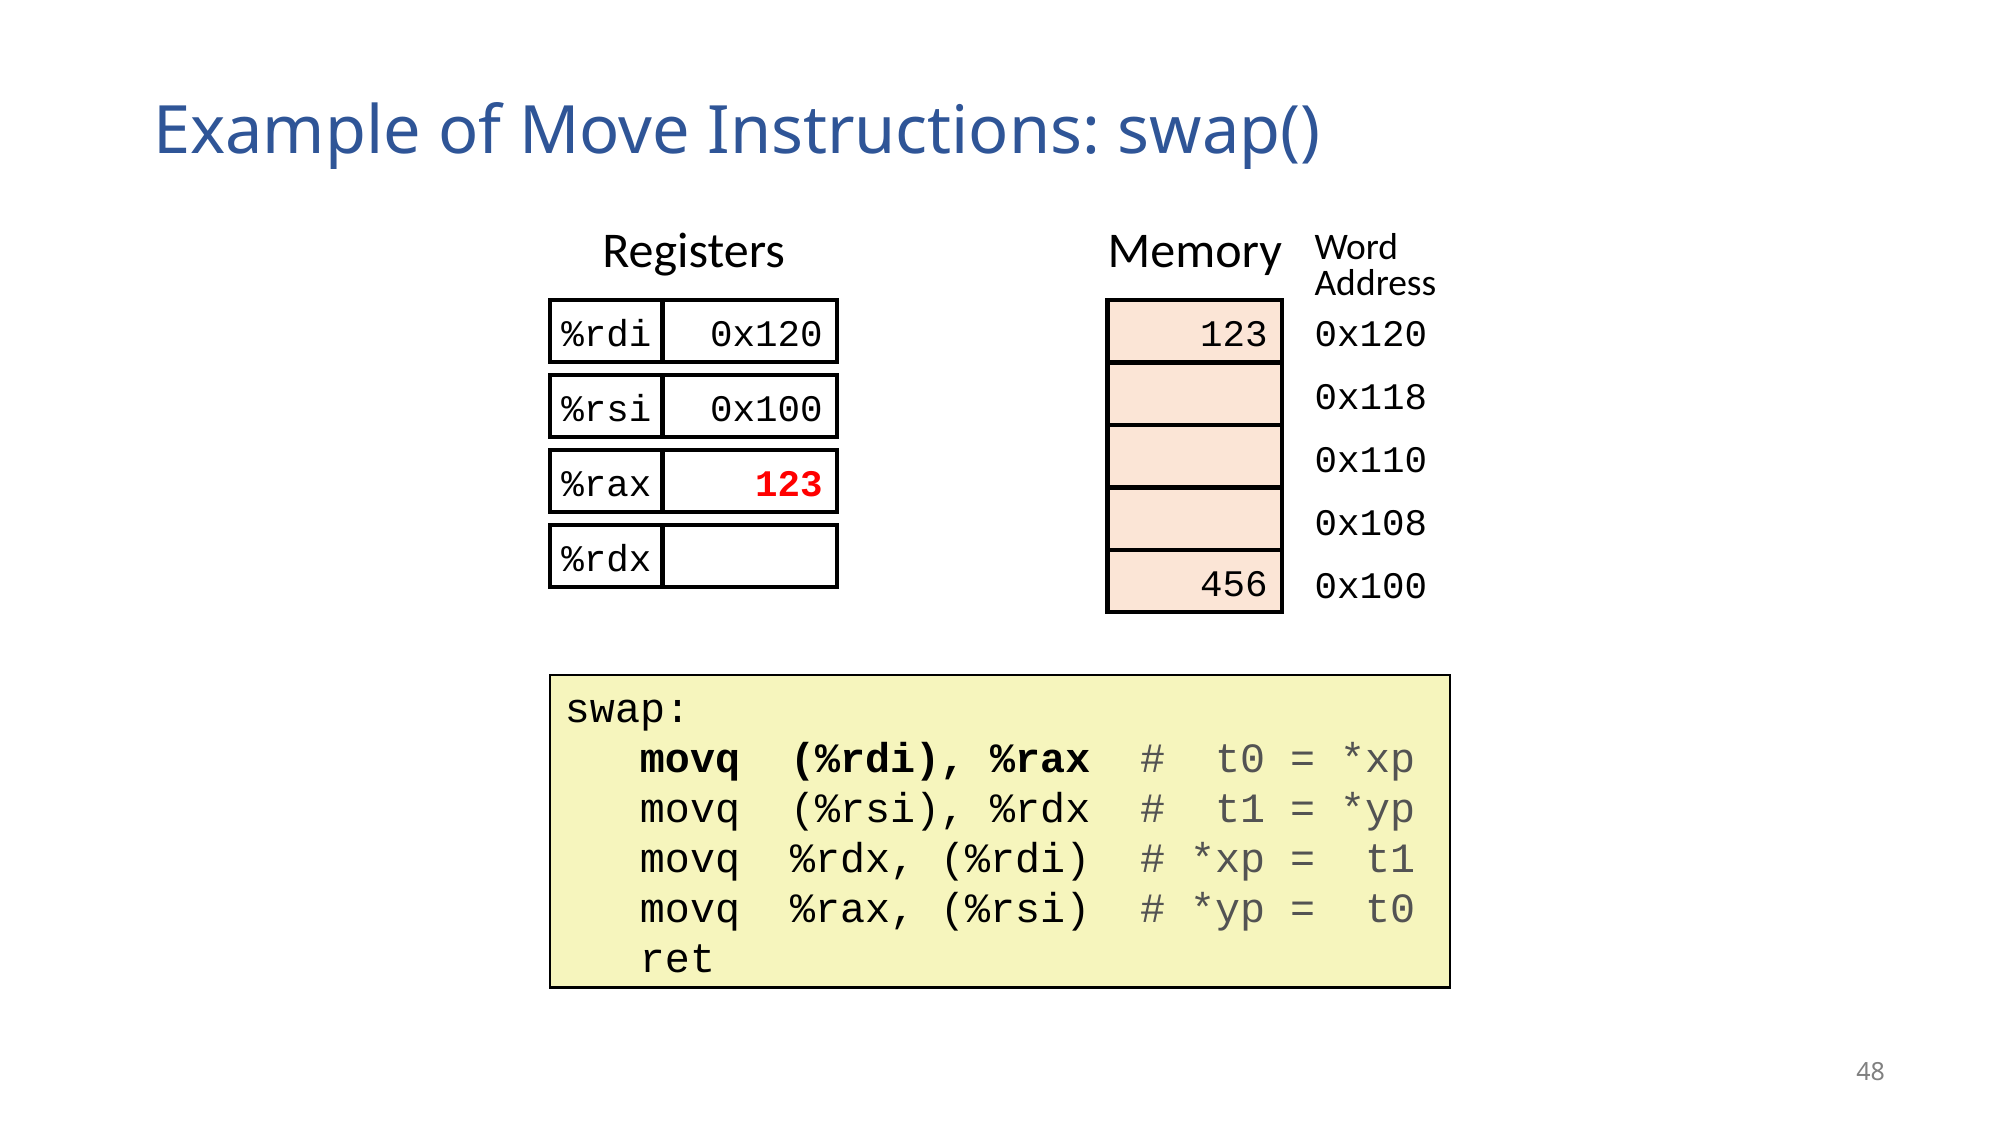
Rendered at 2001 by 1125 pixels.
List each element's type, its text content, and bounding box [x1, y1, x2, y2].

text_box swap: movq (%rdi), %rax # t0 = *xp movq (%rsi), %rdx # t1 = *yp movq %rdx, (%rdi) # *xp = t1 movq %rax, (%rsi) # *yp = t0 ret [549, 674, 1450, 988]
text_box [1091, 209, 1299, 613]
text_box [549, 209, 838, 588]
text_box Example of Move Instructions: swap() [133, 32, 1934, 221]
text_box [1299, 223, 1450, 614]
slide_number 48 [1433, 1042, 1900, 1103]
